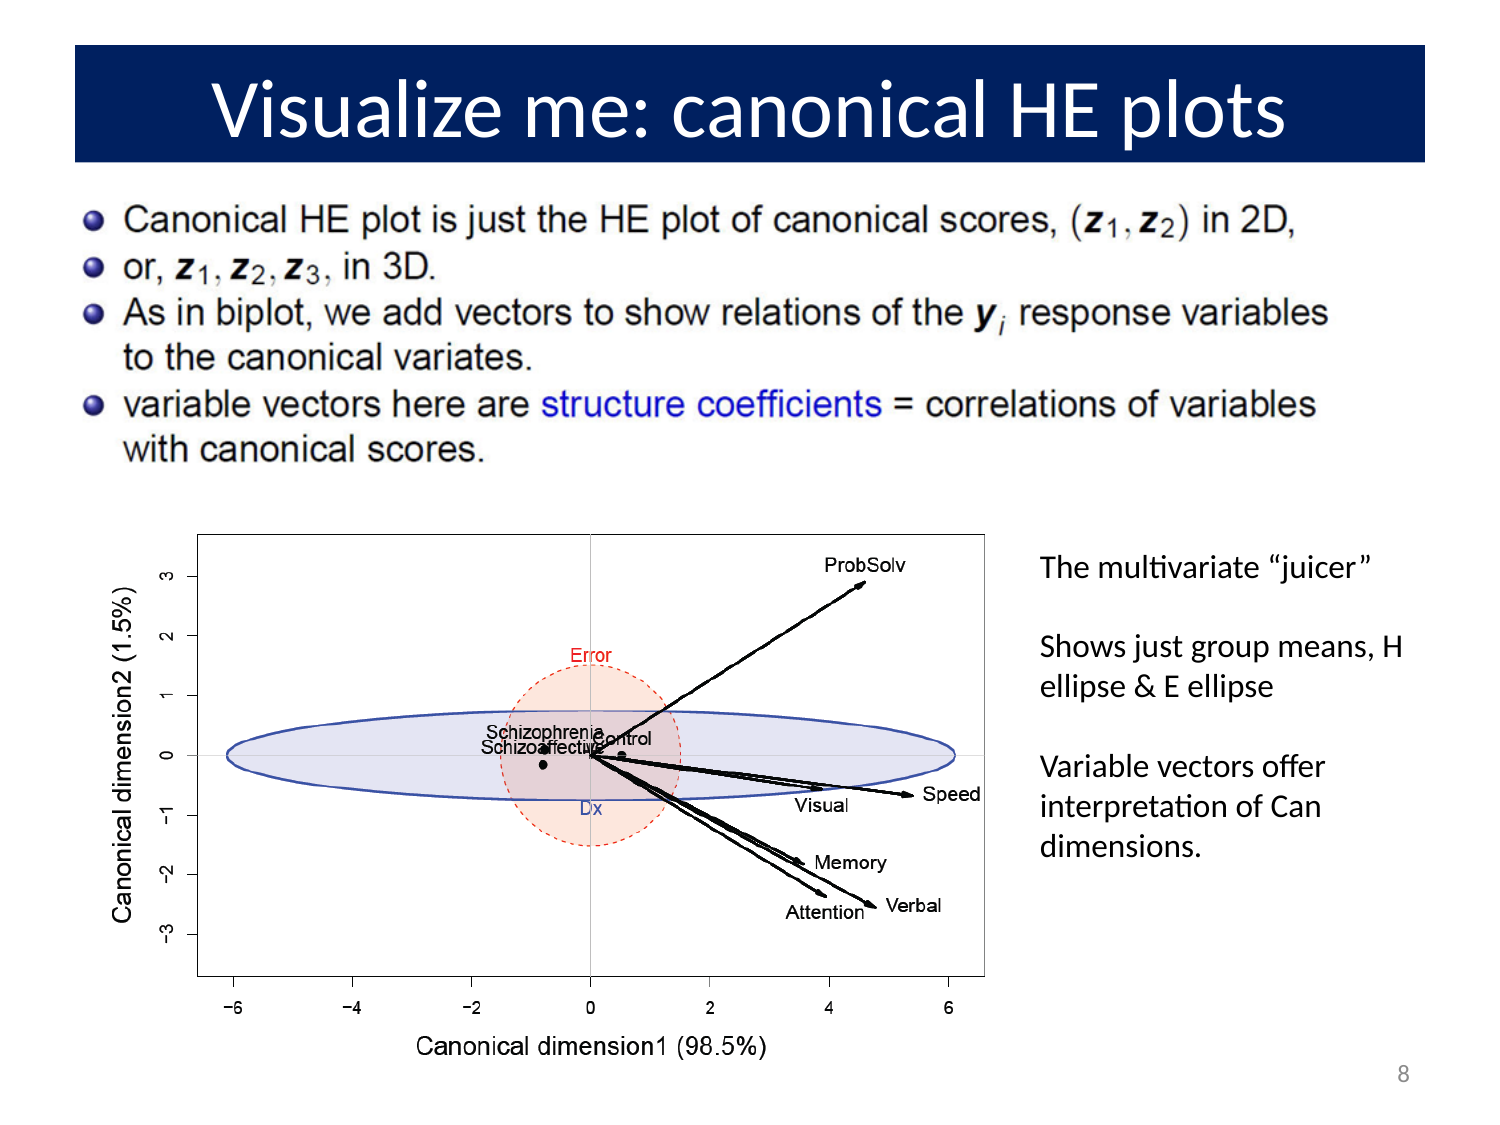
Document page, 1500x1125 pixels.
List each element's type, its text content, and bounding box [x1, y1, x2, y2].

title Visualize me: canonical HE plots [75, 45, 1425, 163]
slide_number 8 [1074, 1042, 1425, 1103]
picture [67, 187, 1344, 475]
text_box The multivariate “juicer” Shows just group means, H ellipse & E ellipse Variable vectors offer interpretation of Can dimensions. [1025, 537, 1425, 917]
picture [112, 512, 1000, 1077]
